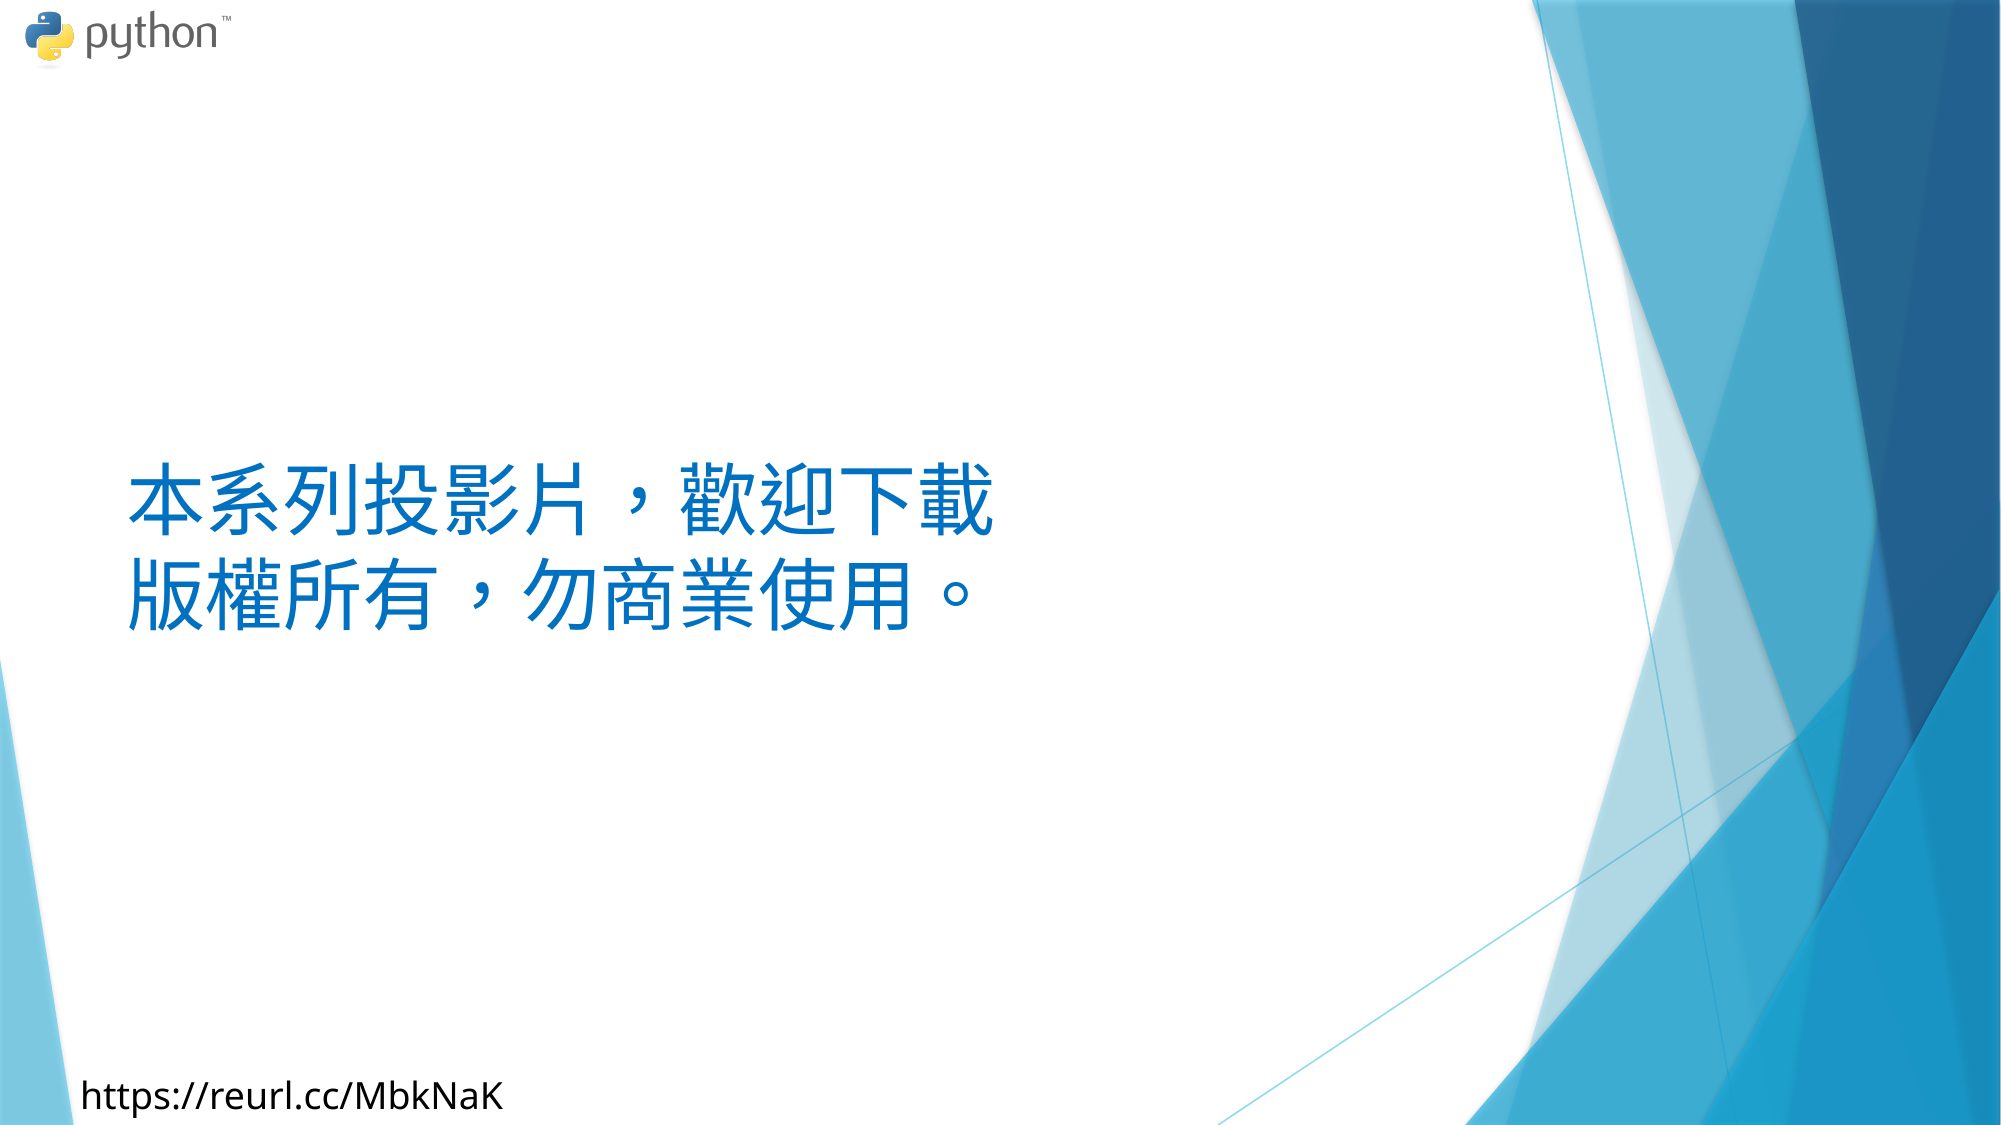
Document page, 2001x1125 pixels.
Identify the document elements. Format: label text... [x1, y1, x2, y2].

picture [23, 9, 233, 71]
title 本系列投影片，歡迎下載 版權所有，勿商業使用。 [111, 443, 1522, 743]
